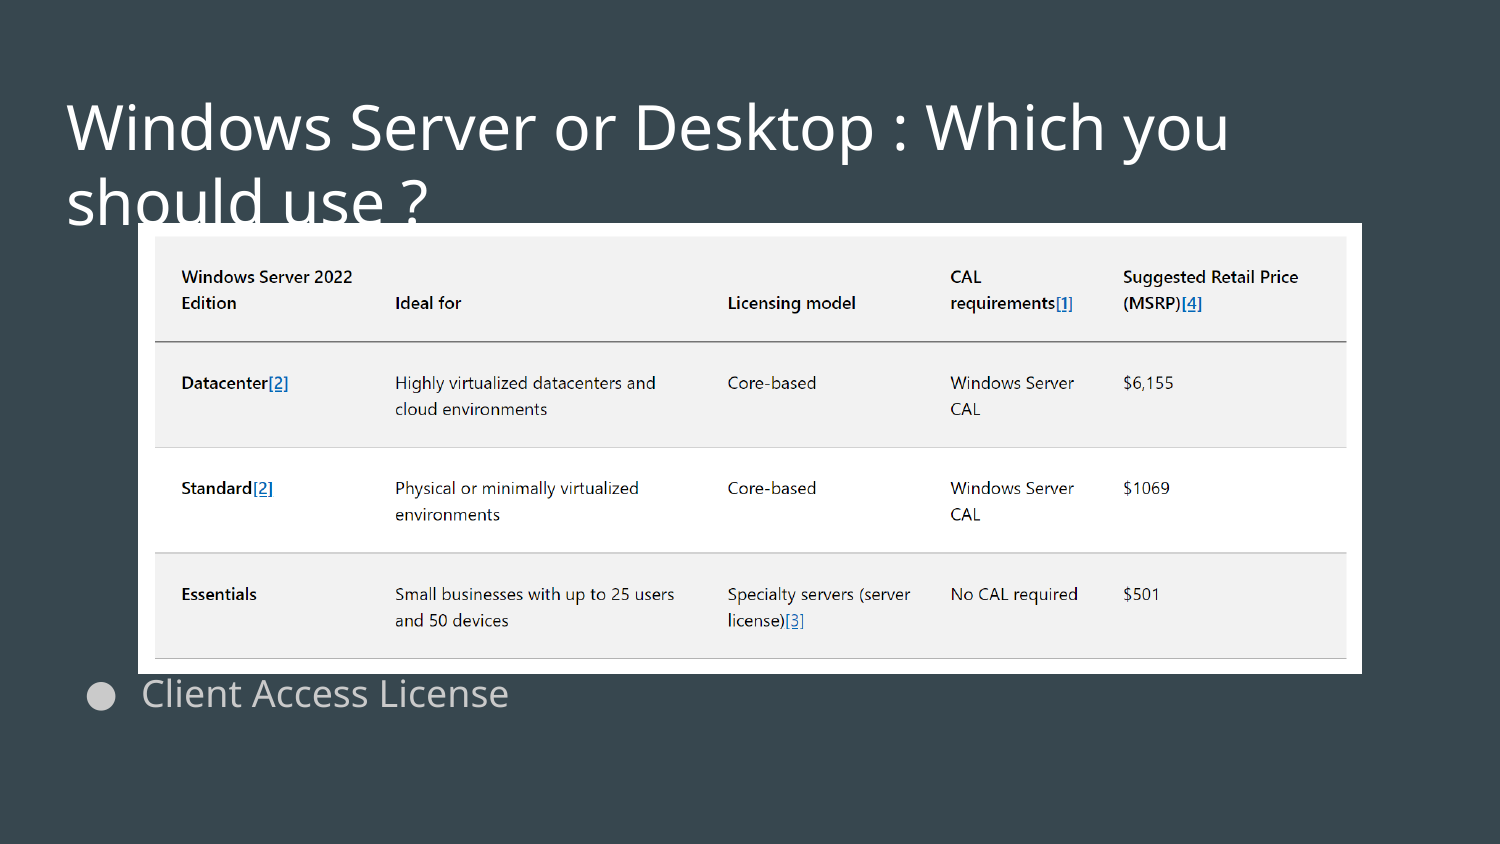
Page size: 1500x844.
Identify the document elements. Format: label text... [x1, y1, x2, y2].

title Windows Server or Desktop : Which you should use ? [51, 72, 1449, 167]
picture [138, 223, 1362, 674]
list Client Access License [51, 189, 1449, 750]
